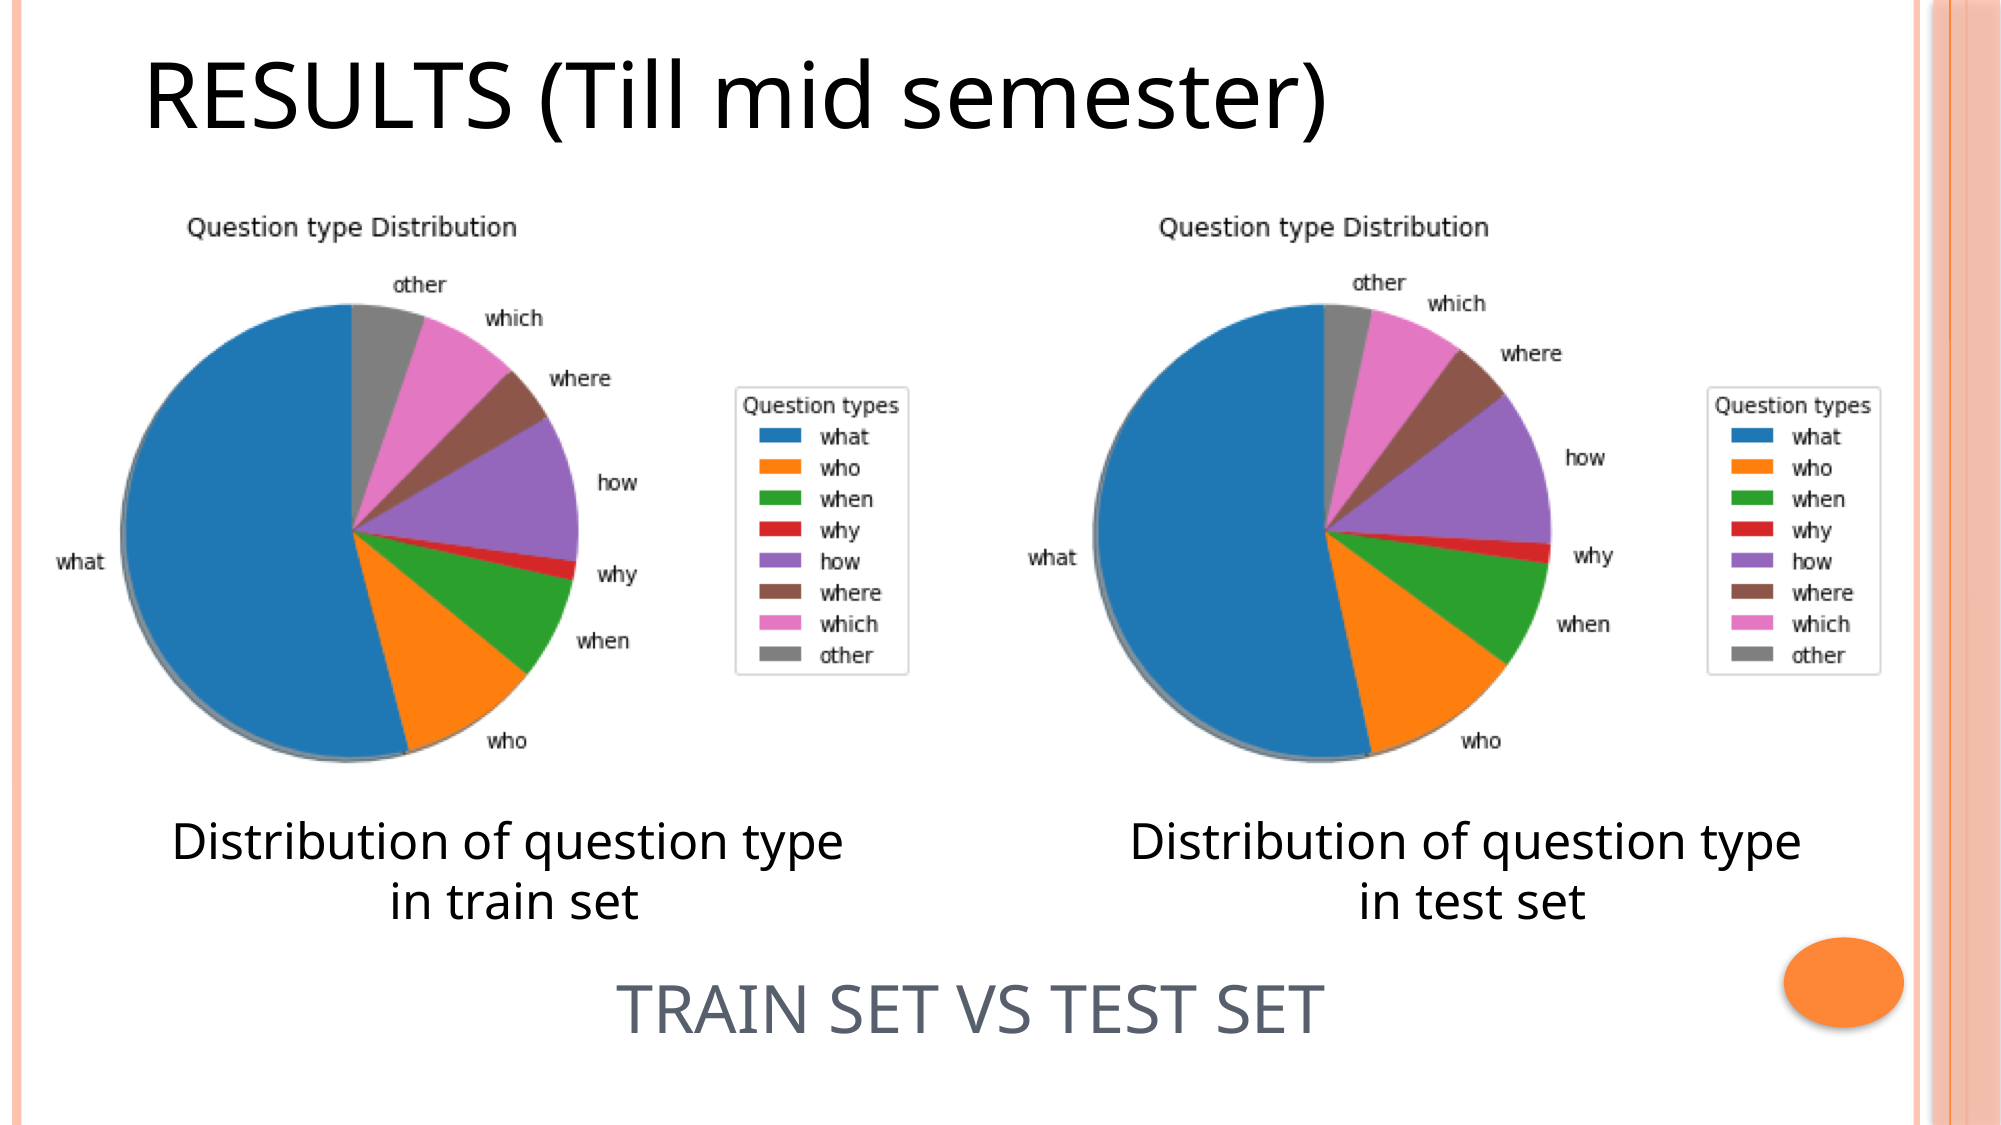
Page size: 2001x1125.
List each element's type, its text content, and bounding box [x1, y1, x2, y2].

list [38, 200, 920, 834]
text_box RESULTS (Till mid semester) [127, 29, 1543, 155]
picture [1010, 200, 1891, 834]
slide_number [1777, 940, 1912, 1027]
text_box Distribution of question type in train set [156, 843, 874, 937]
text_box Distribution of question type in test set [1114, 843, 1832, 937]
title TRAIN SET Vs TEST SET [154, 944, 1789, 1055]
